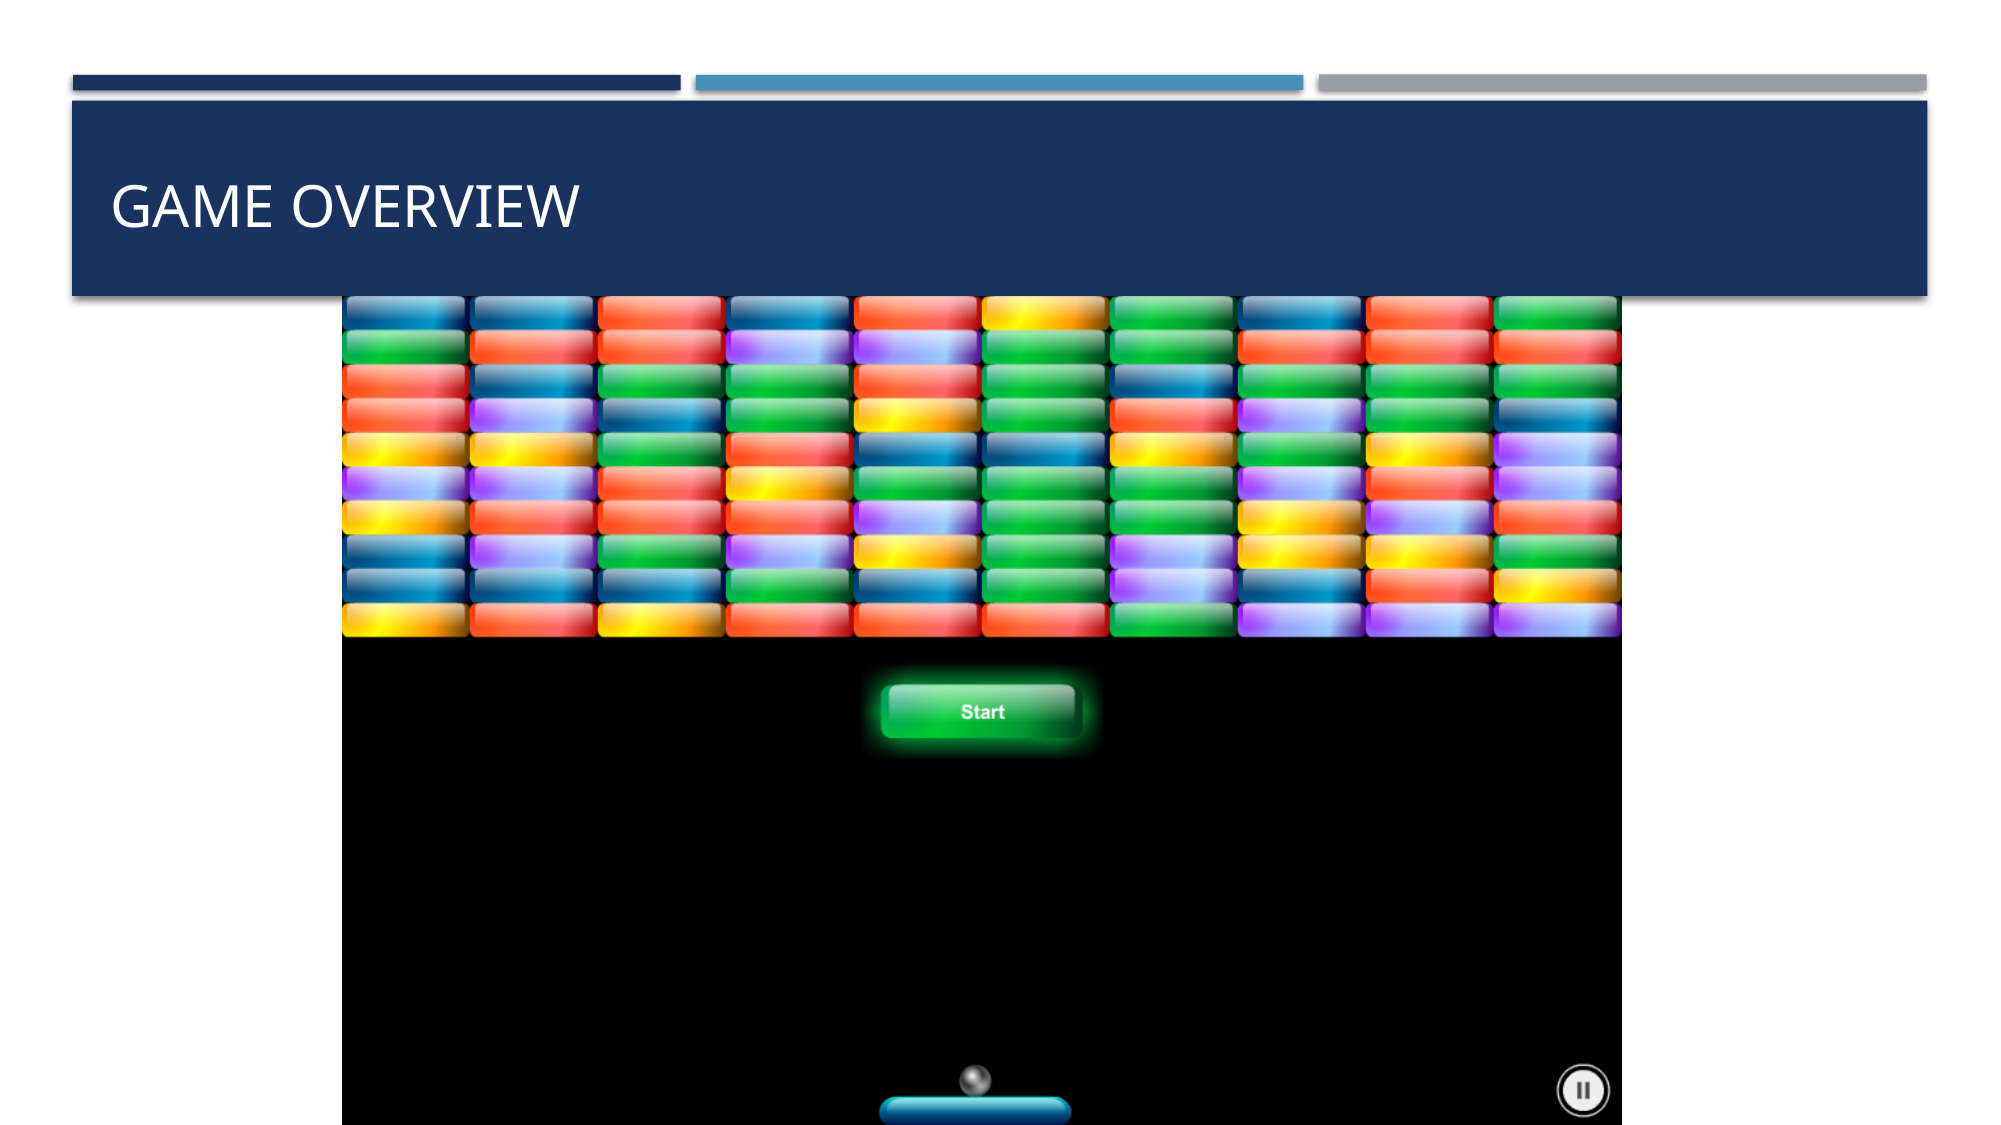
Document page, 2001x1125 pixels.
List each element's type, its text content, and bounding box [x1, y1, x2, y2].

title Game Overview [95, 115, 1905, 247]
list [341, 295, 1623, 1125]
